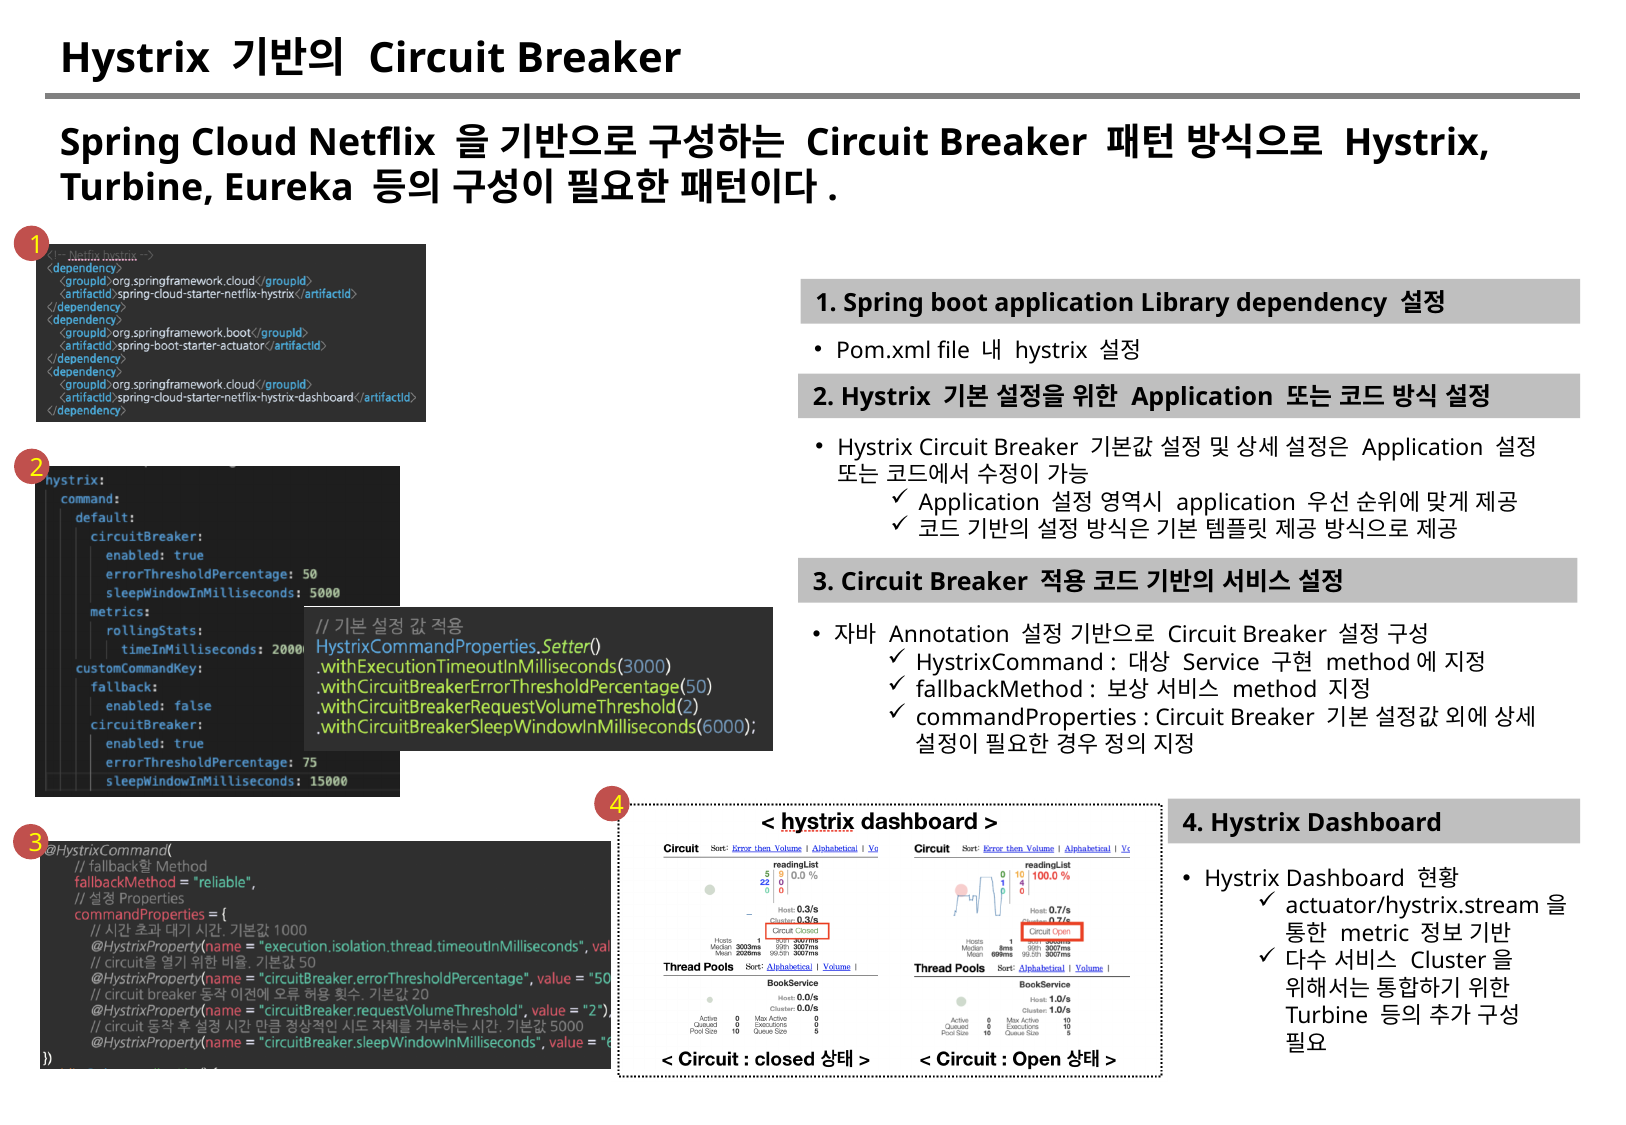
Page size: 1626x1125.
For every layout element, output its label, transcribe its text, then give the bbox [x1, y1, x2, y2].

text_box 자바 Annotation 설정 기반으로 Circuit Breaker 설정 구성 HystrixCommand : 대상 Service 구현 method에 지정 fallbackMethod : 보상 서비스 method 지정 commandProperties : Circuit Breaker 기본 설정값 외에 상세 설정이 필요한 경우 정의 지정 [797, 612, 1578, 798]
text_box 3. Circuit Breaker 적용 코드 기반의 서비스 설정 [798, 557, 1578, 603]
text_box Pom.xml file 내 hystrix 설정 [799, 327, 1579, 371]
text_box Hystrix Dashboard 현황 actuator/hystrix.stream을 통한 metric 정보 기반 다수 서비스 Cluster을 위해서는 통합하기 위한 Turbine 등의 추가 구성 필요 [1167, 856, 1584, 1091]
text_box 1. Spring boot application Library dependency 설정 [800, 278, 1581, 324]
picture [40, 798, 1169, 1082]
picture [35, 466, 773, 797]
text_box Hystrix Circuit Breaker 기본값 설정 및 상세 설정은 Application 설정 또는 코드에서 수정이 가능 Application 설정 영역시 application 우선 순위에 맞게 제공 코드 기반의 설정 방식은 기본 템플릿 제공 방식으로 제공 [800, 424, 1581, 550]
list Spring Cloud Netflix 을 기반으로 구성하는 Circuit Breaker 패턴 방식으로 Hystrix, Turbine, Eureka 등의 구성이 필요한 패턴이다. [44, 110, 1581, 169]
text_box 2. Hystrix 기본 설정을 위한 Application 또는 코드 방식 설정 [798, 373, 1581, 419]
text_box 1 [11, 223, 51, 263]
text_box 4. Hystrix Dashboard [1169, 798, 1581, 844]
text_box 2 [11, 446, 52, 486]
text_box 3 [10, 821, 51, 862]
picture [35, 242, 426, 423]
text_box 4 [592, 783, 631, 823]
title Hystrix 기반의 Circuit Breaker [44, 22, 1581, 89]
